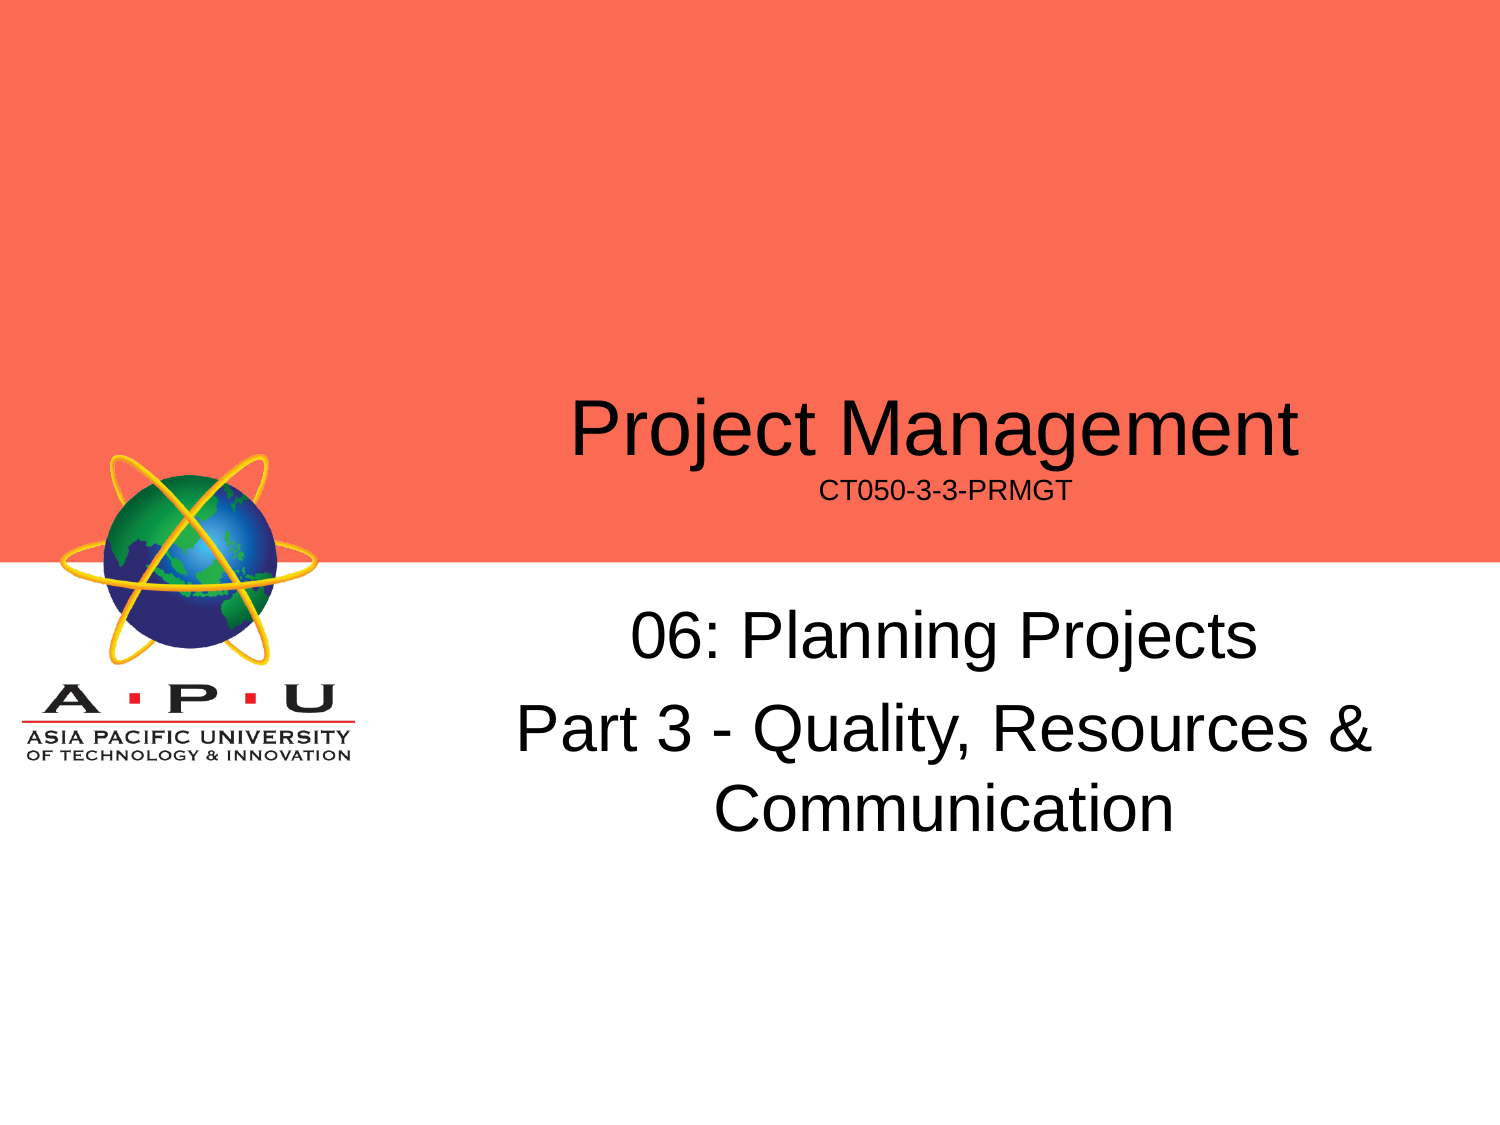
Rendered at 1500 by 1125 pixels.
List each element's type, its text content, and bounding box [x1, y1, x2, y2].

subtitle 06: Planning Projects Part 3 - Quality, Resources & Communication [389, 584, 1500, 872]
picture [0, 412, 397, 805]
title Project Management CT050-3-3-PRMGT [391, 339, 1500, 543]
